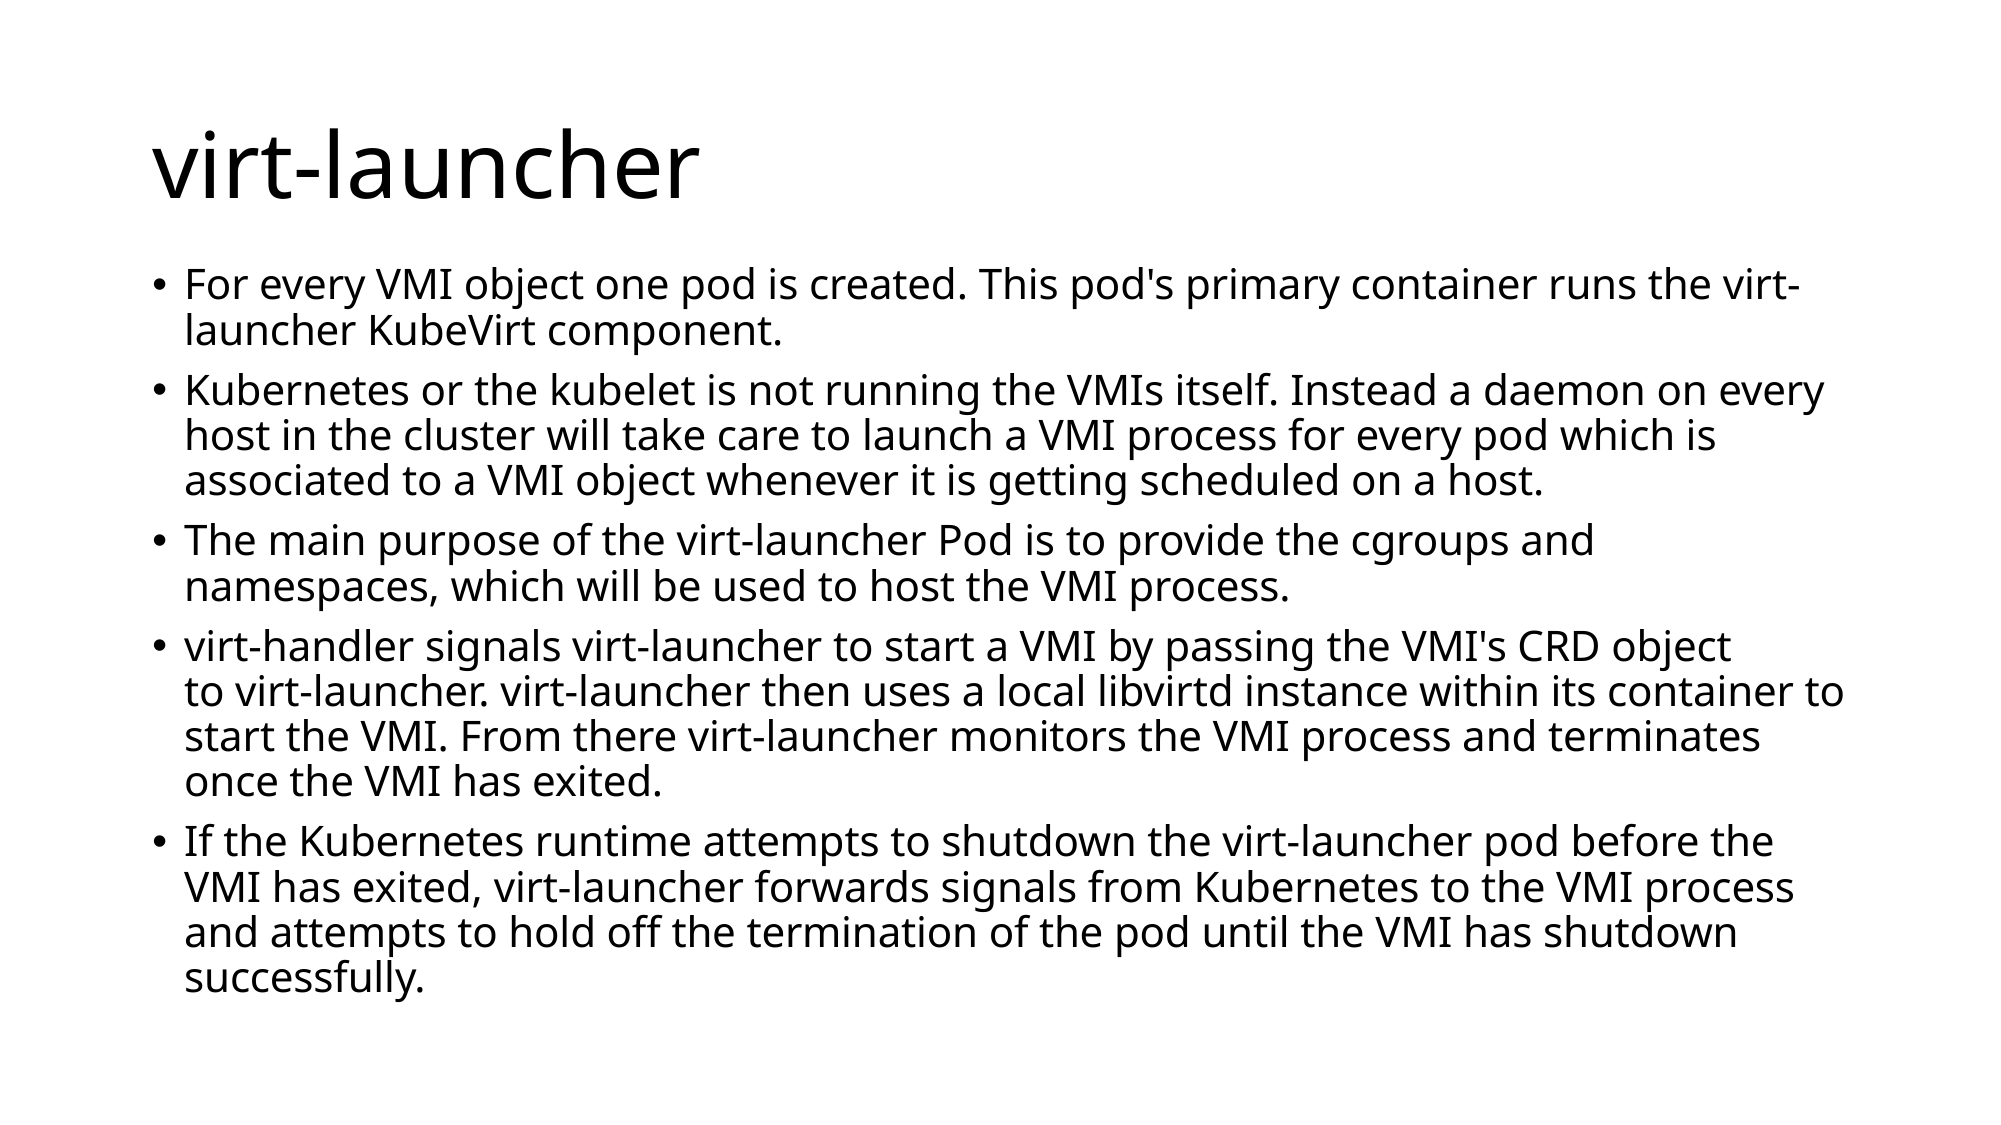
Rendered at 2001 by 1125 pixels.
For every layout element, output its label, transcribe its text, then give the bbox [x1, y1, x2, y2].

list For every VMI object one pod is created. This pod's primary container runs the virt-launcher KubeVirt component. Kubernetes or the kubelet is not running the VMIs itself. Instead a daemon on every host in the cluster will take care to launch a VMI process for every pod which is associated to a VMI object whenever it is getting scheduled on a host. The main purpose of the virt-launcher Pod is to provide the cgroups and namespaces, which will be used to host the VMI process. virt-handler signals virt-launcher to start a VMI by passing the VMI's CRD object to virt-launcher. virt-launcher then uses a local libvirtd instance within its container to start the VMI. From there virt-launcher monitors the VMI process and terminates once the VMI has exited. If the Kubernetes runtime attempts to shutdown the virt-launcher pod before the VMI has exited, virt-launcher forwards signals from Kubernetes to the VMI process and attempts to hold off the termination of the pod until the VMI has shutdown successfully. [137, 256, 1863, 1014]
title virt-launcher [137, 59, 1863, 256]
